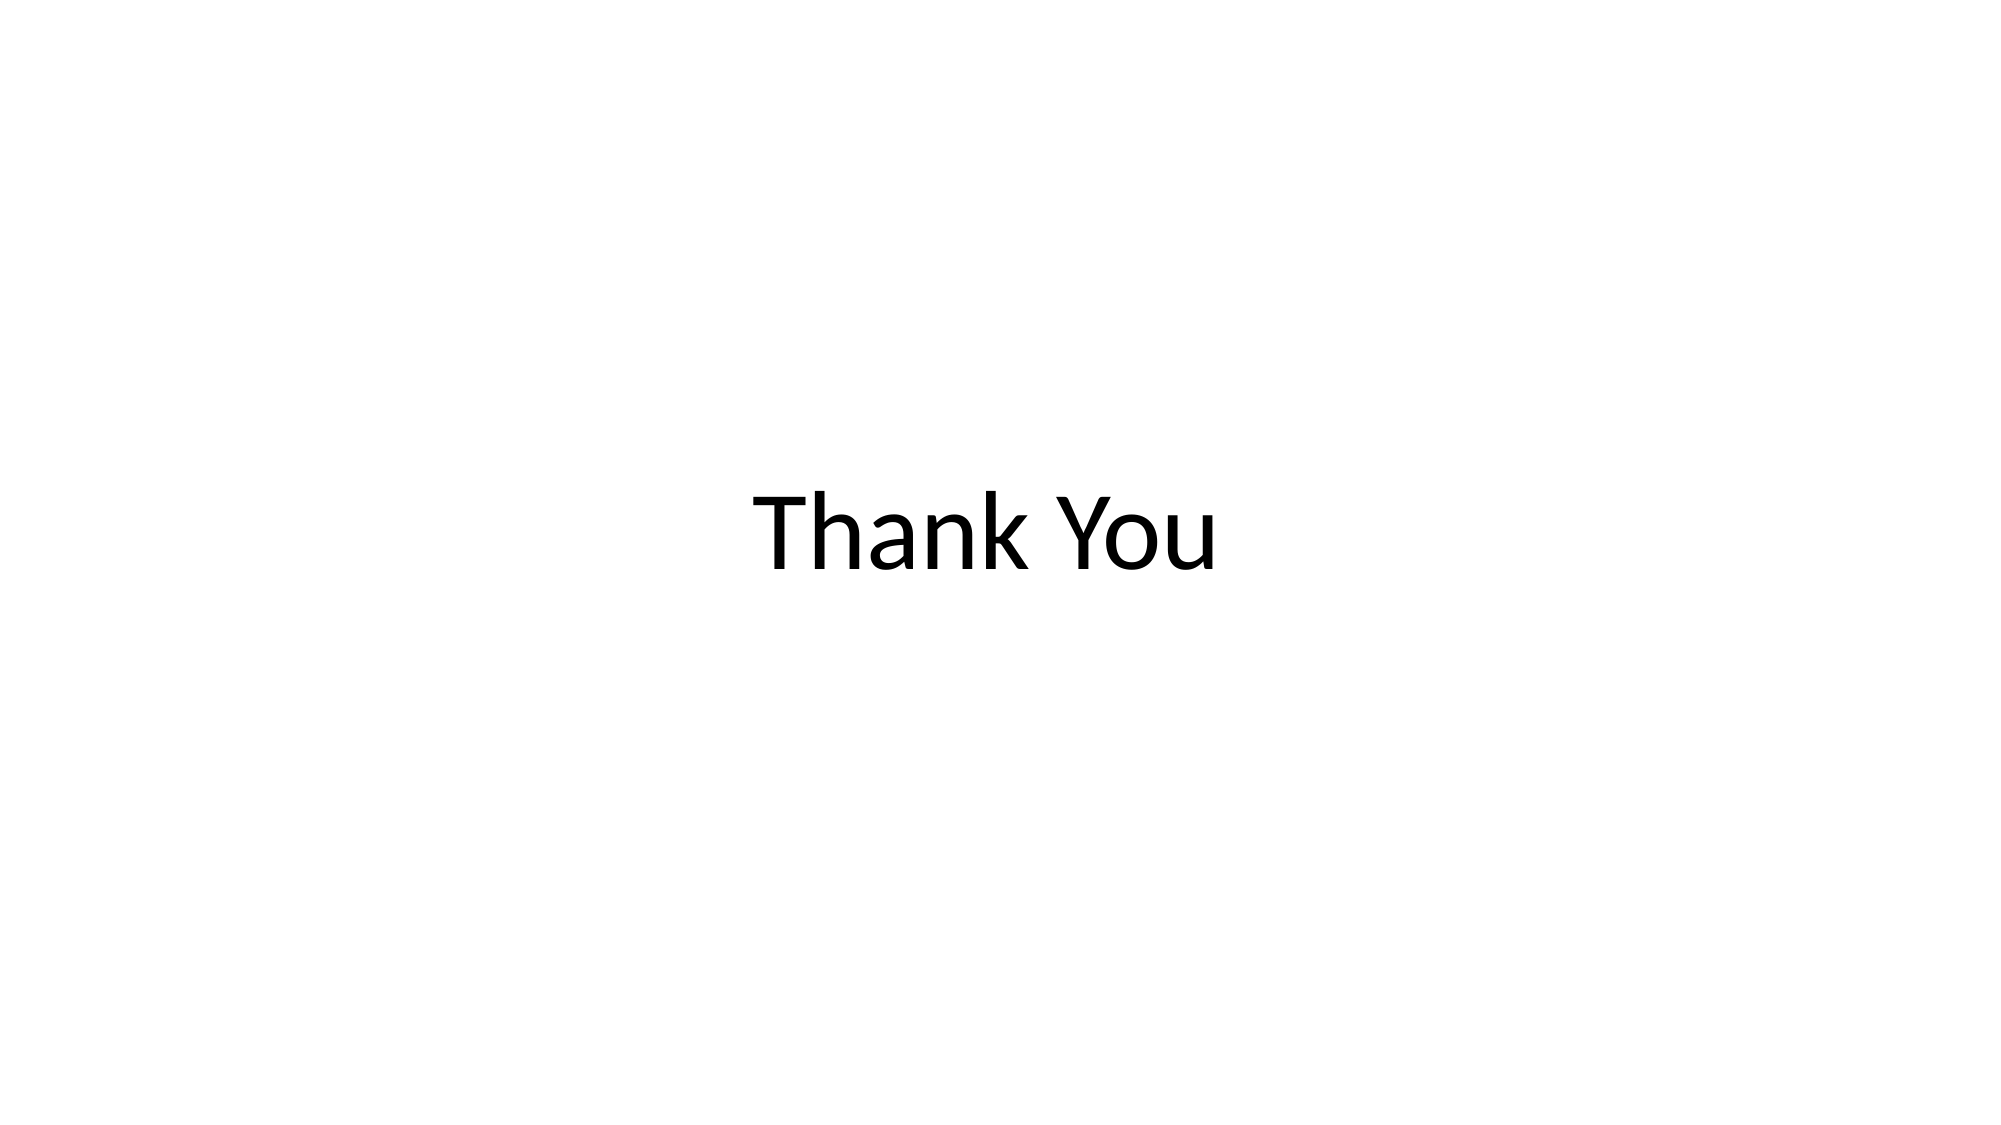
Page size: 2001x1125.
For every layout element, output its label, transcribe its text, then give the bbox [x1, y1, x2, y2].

text_box Thank You [738, 449, 1237, 600]
